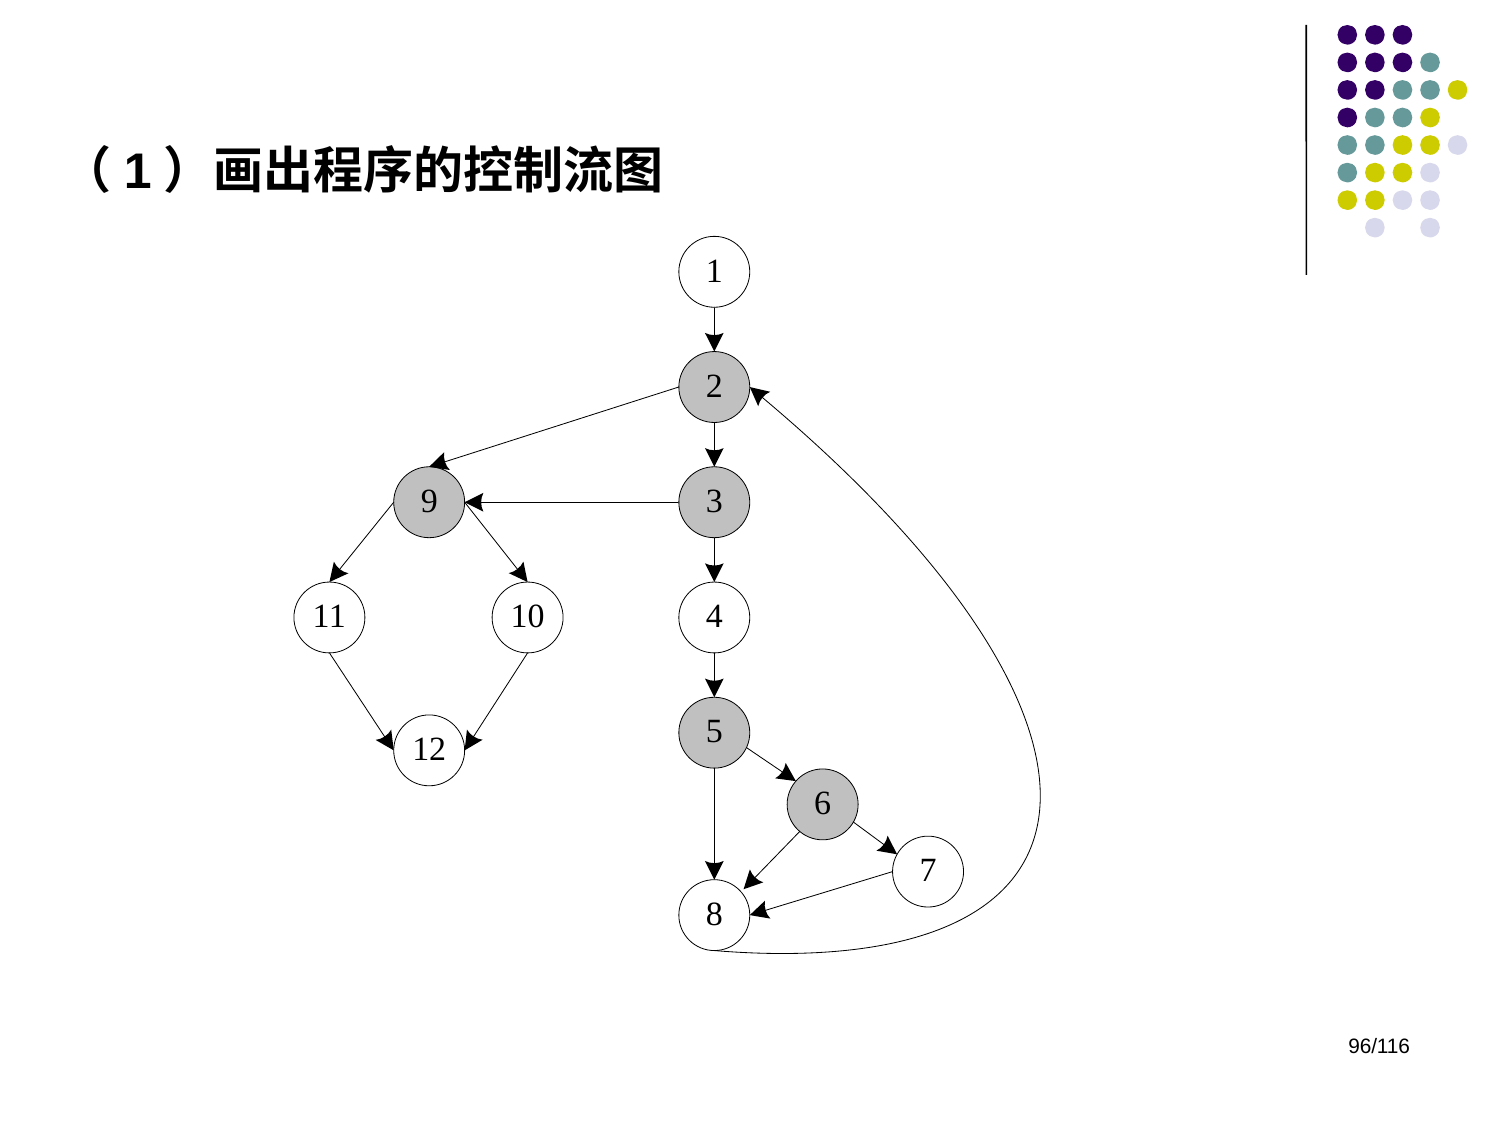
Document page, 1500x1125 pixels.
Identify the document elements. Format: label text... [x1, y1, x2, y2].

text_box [289, 231, 1070, 979]
text_box （1）画出程序的控制流图 [47, 131, 750, 266]
slide_number 96/116 [1074, 1025, 1425, 1100]
